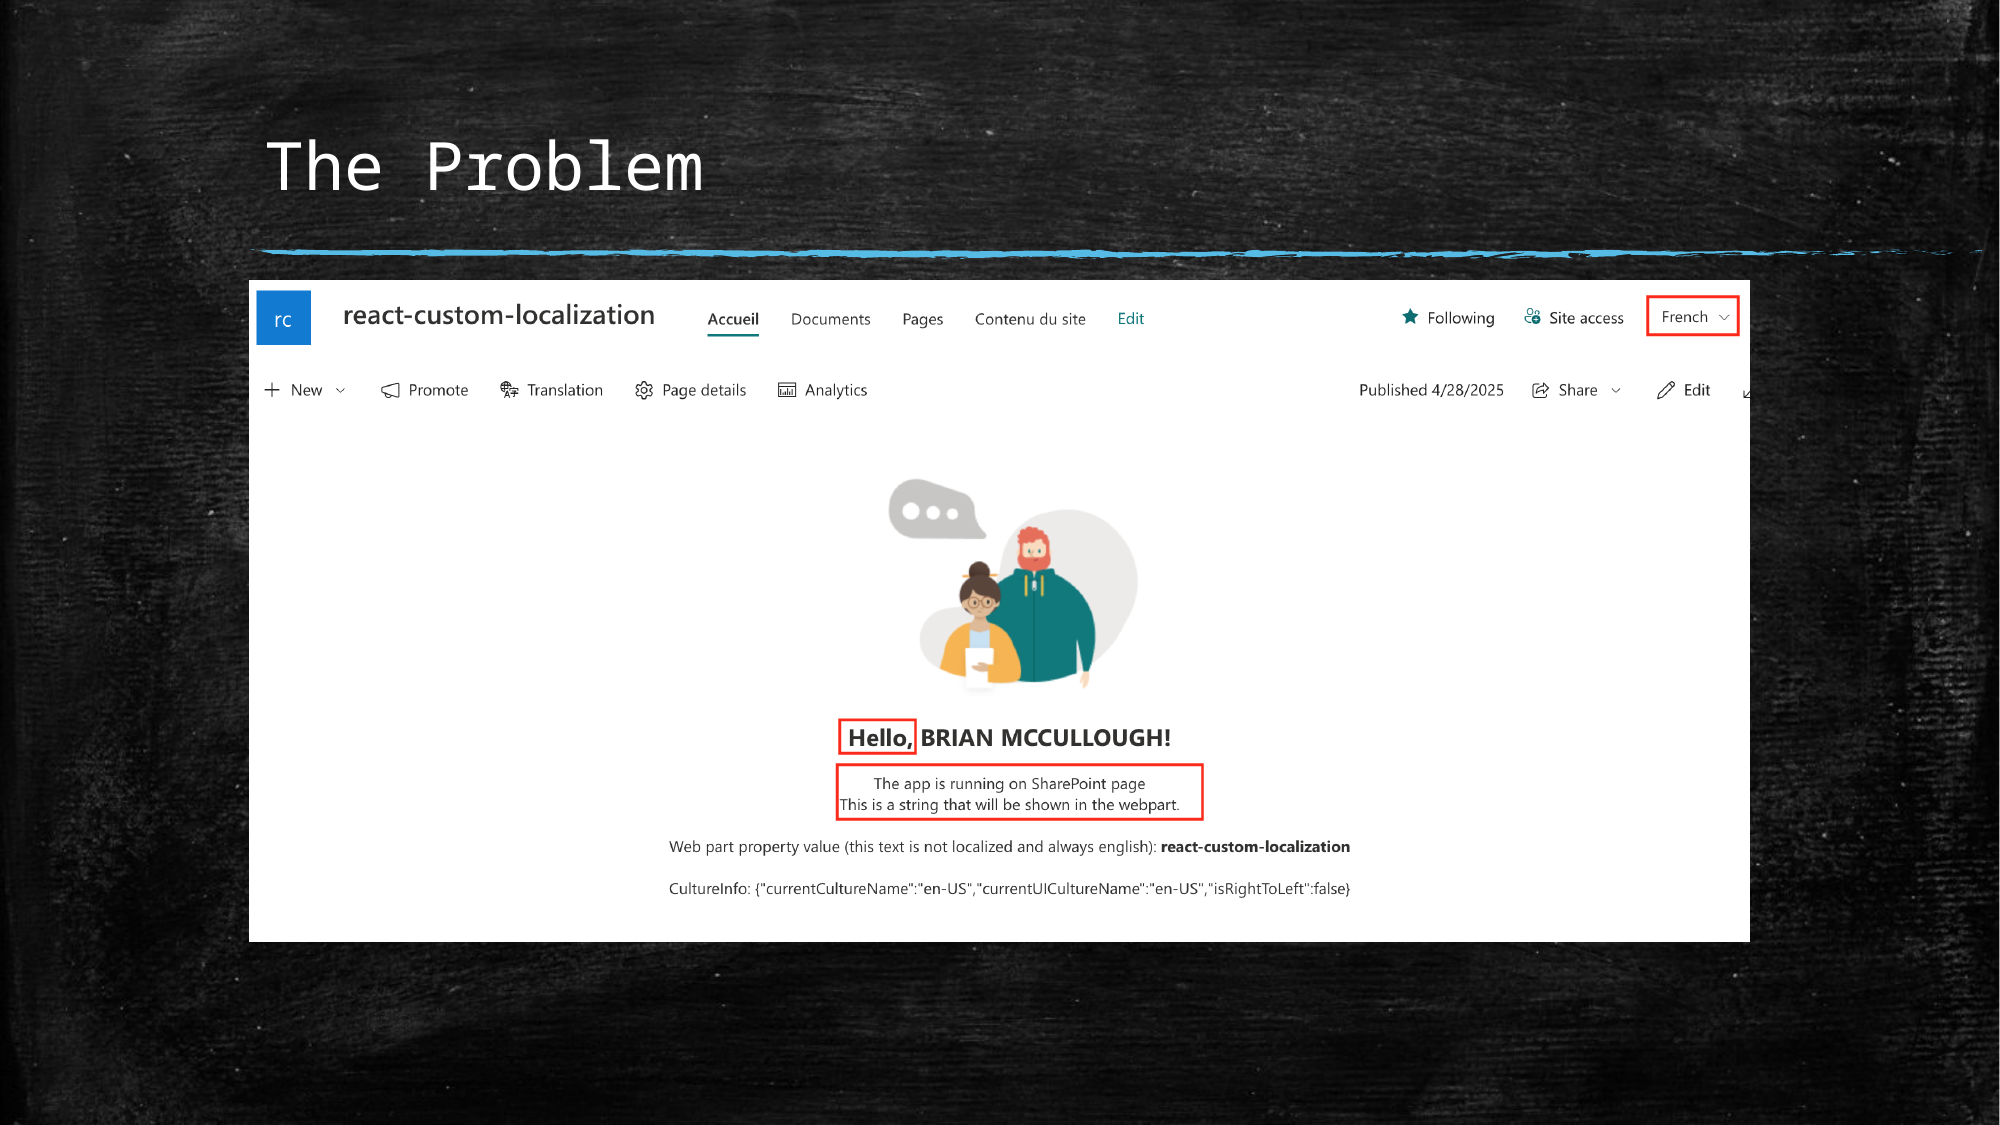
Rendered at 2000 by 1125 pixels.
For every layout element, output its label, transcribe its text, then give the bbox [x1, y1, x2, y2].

title The Problem [249, 45, 1750, 213]
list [249, 280, 1750, 942]
